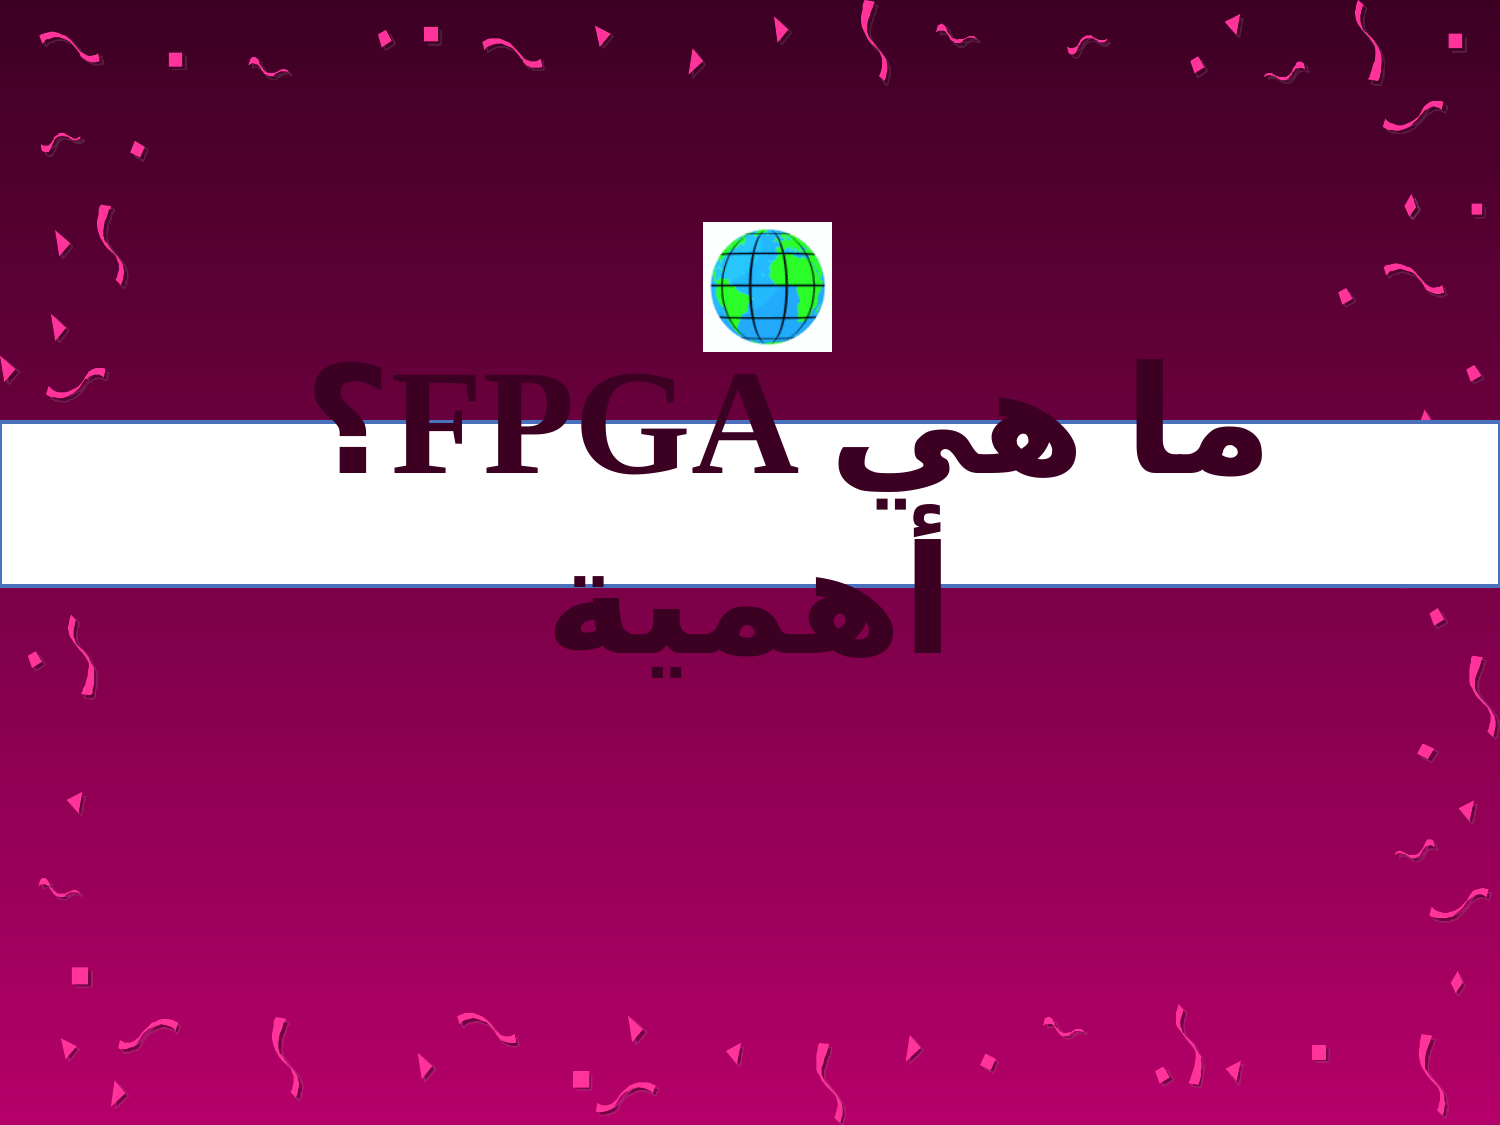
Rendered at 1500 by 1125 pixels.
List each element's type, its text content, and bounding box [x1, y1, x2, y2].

text_box ؟FPGA ما هي أهمية [0, 420, 1500, 588]
picture [702, 222, 833, 352]
